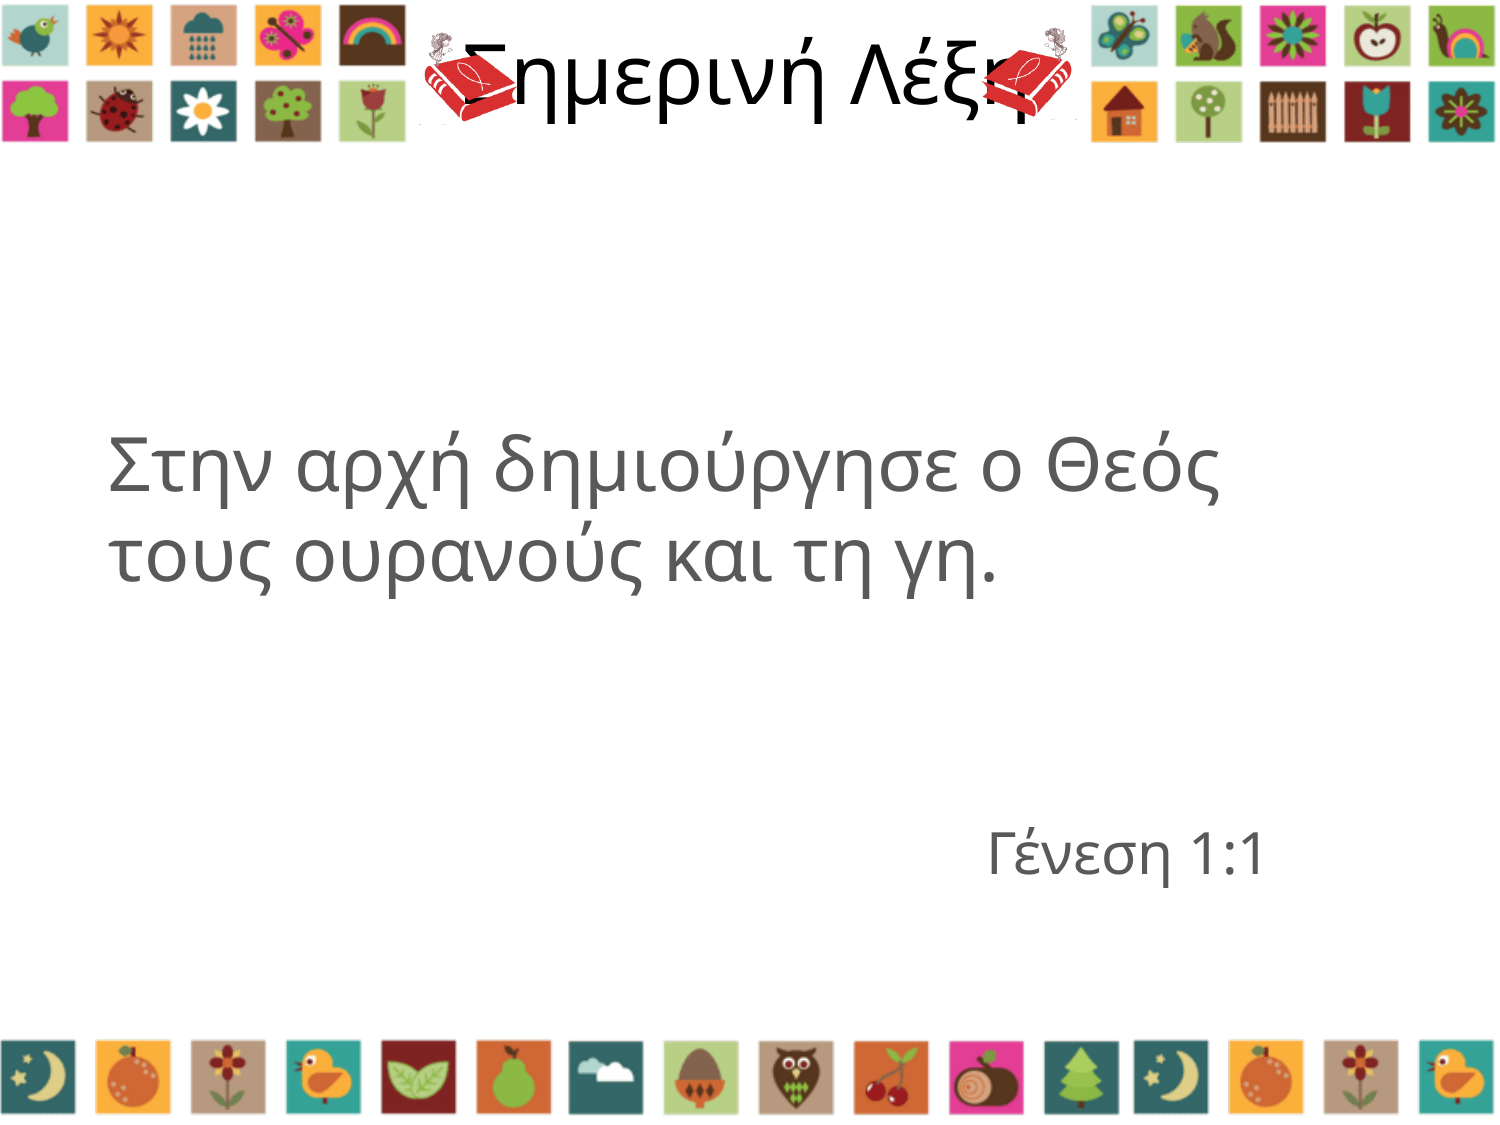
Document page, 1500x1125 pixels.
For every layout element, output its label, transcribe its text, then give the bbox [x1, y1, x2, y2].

picture [950, 3, 1500, 150]
text_box Σημερινή Λέξη [425, 13, 1077, 129]
text_box Στην αρχή δημιούργησε ο Θεός τους ουρανούς και τη γη. [94, 408, 1441, 604]
picture [0, 3, 550, 150]
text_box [0, 1028, 1500, 1118]
text_box Γένεση 1:1 [812, 809, 1445, 894]
